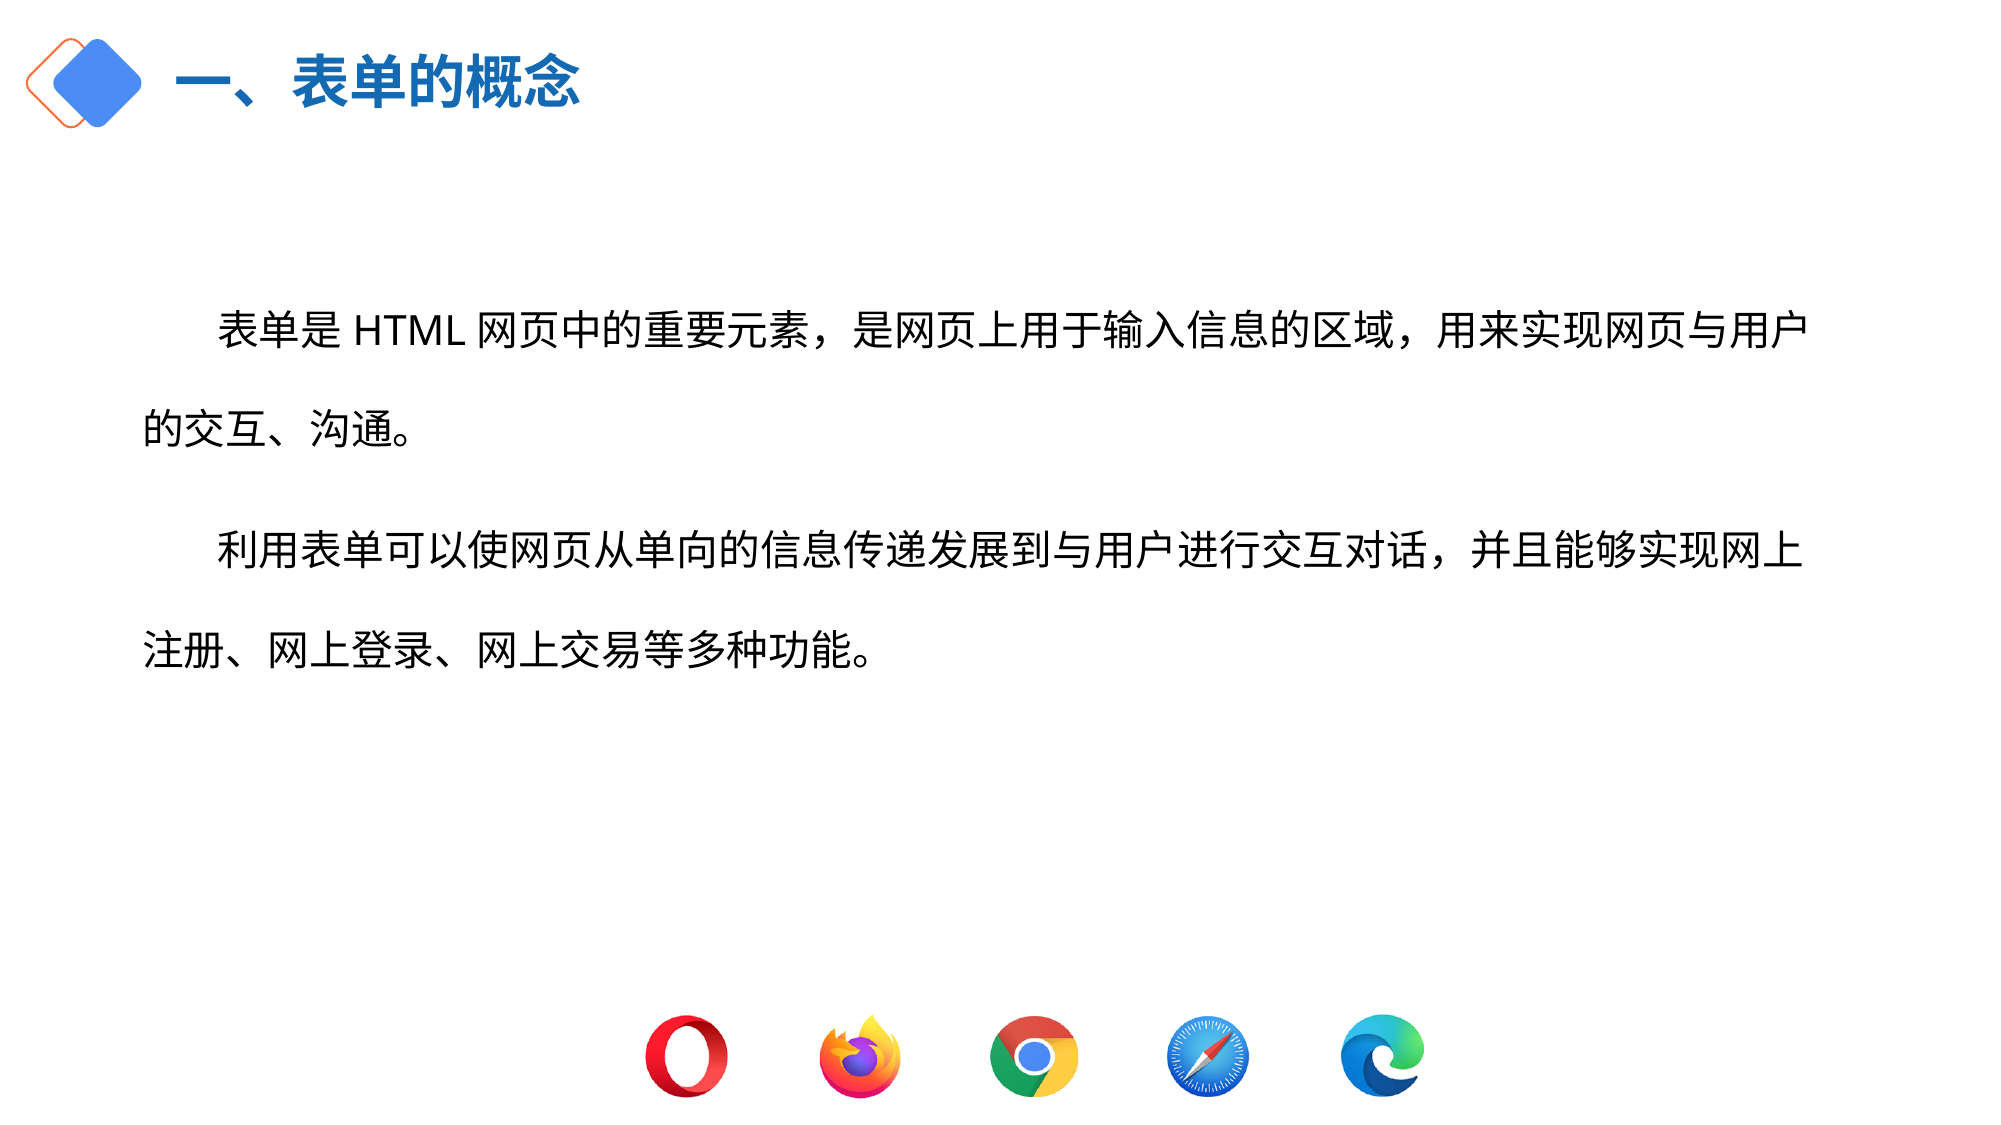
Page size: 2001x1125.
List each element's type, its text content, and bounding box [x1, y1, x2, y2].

list 表单是HTML网页中的重要元素，是网页上用于输入信息的区域，用来实现网页与用户的交互、沟通。 利用表单可以使网页从单向的信息传递发展到与用户进行交互对话，并且能够实现网上注册、网上登录、网上交易等多种功能。 [127, 245, 1829, 696]
title 一、表单的概念 [159, 25, 929, 144]
picture [568, 999, 1545, 1110]
